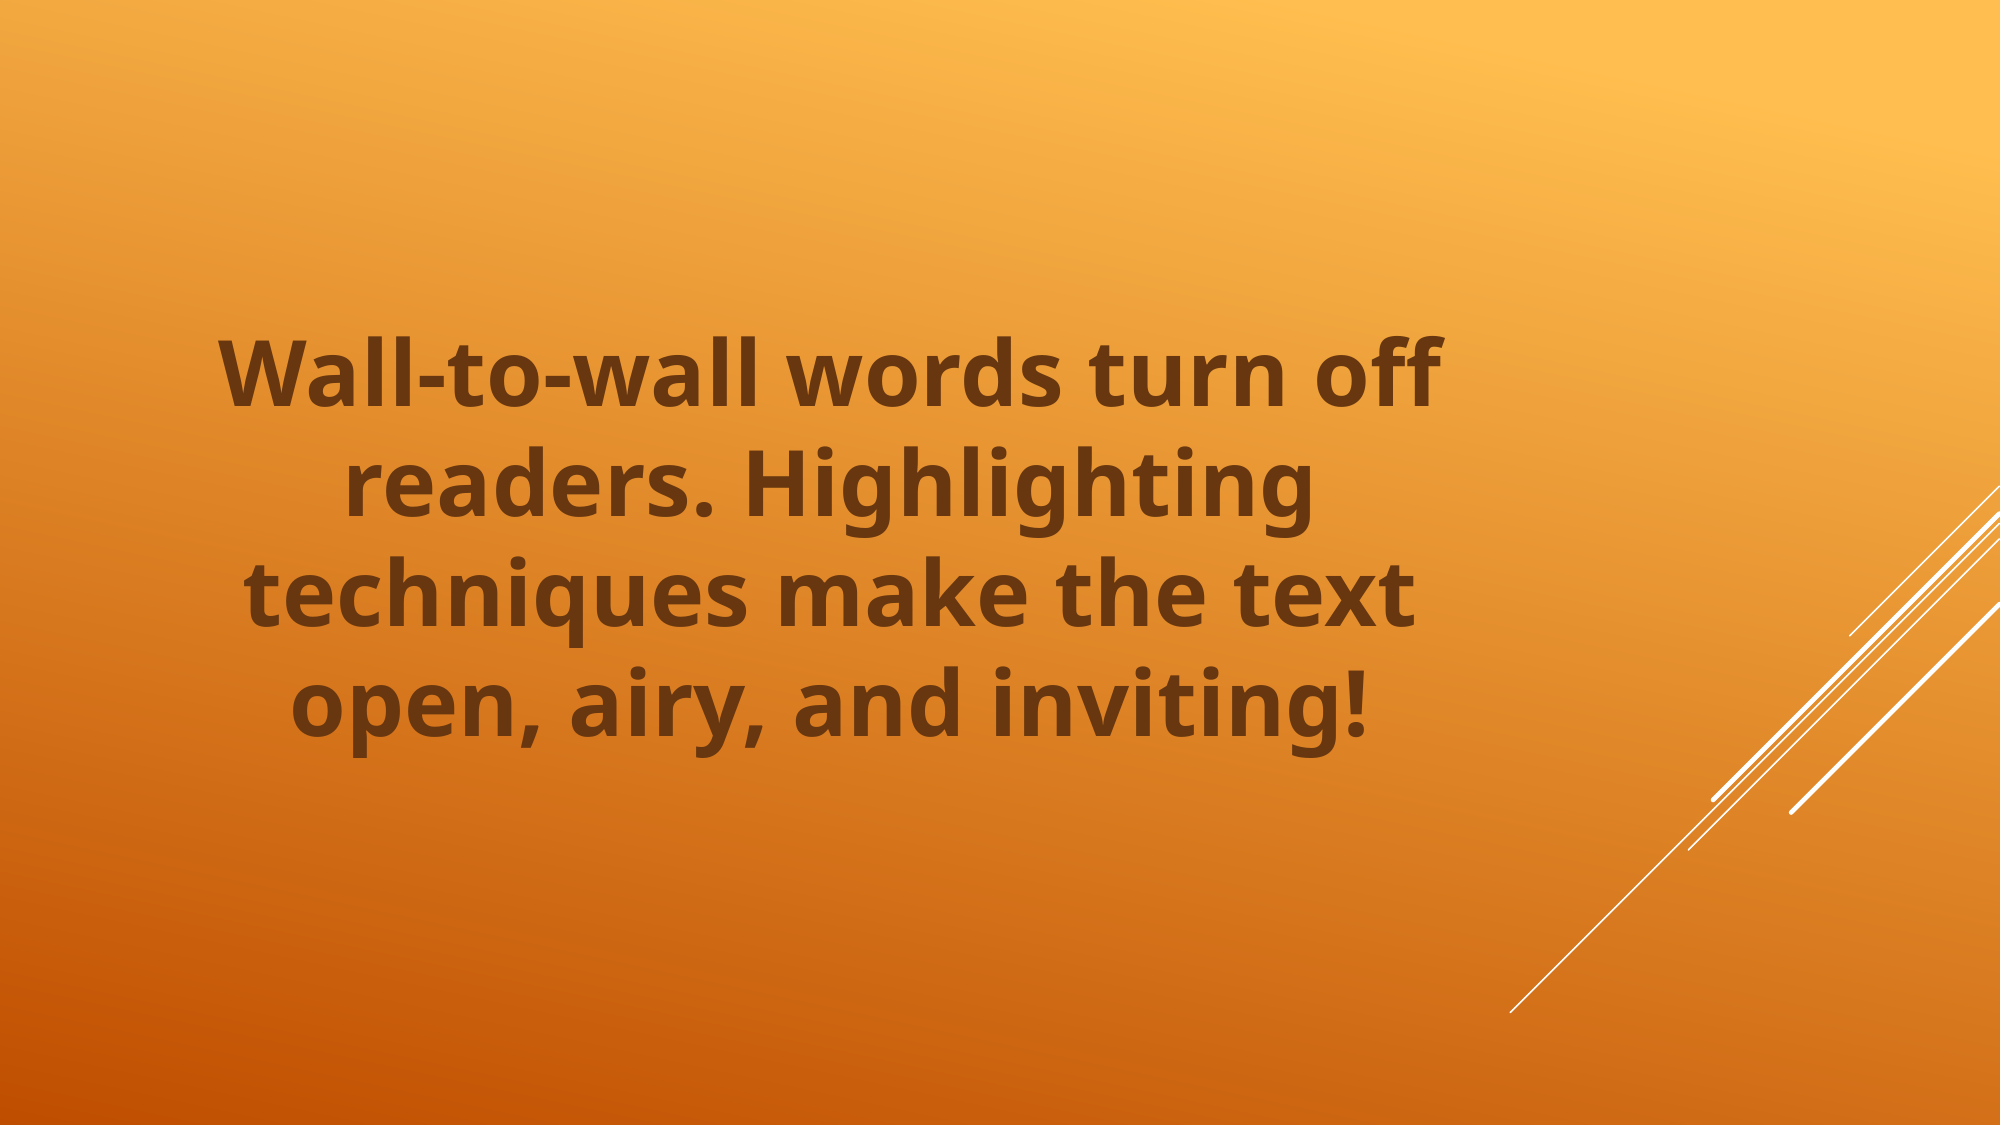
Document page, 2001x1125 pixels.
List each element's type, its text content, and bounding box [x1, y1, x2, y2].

list Wall-to-wall words turn off readers. Highlighting techniques make the text open, airy, and inviting! [112, 112, 1549, 957]
